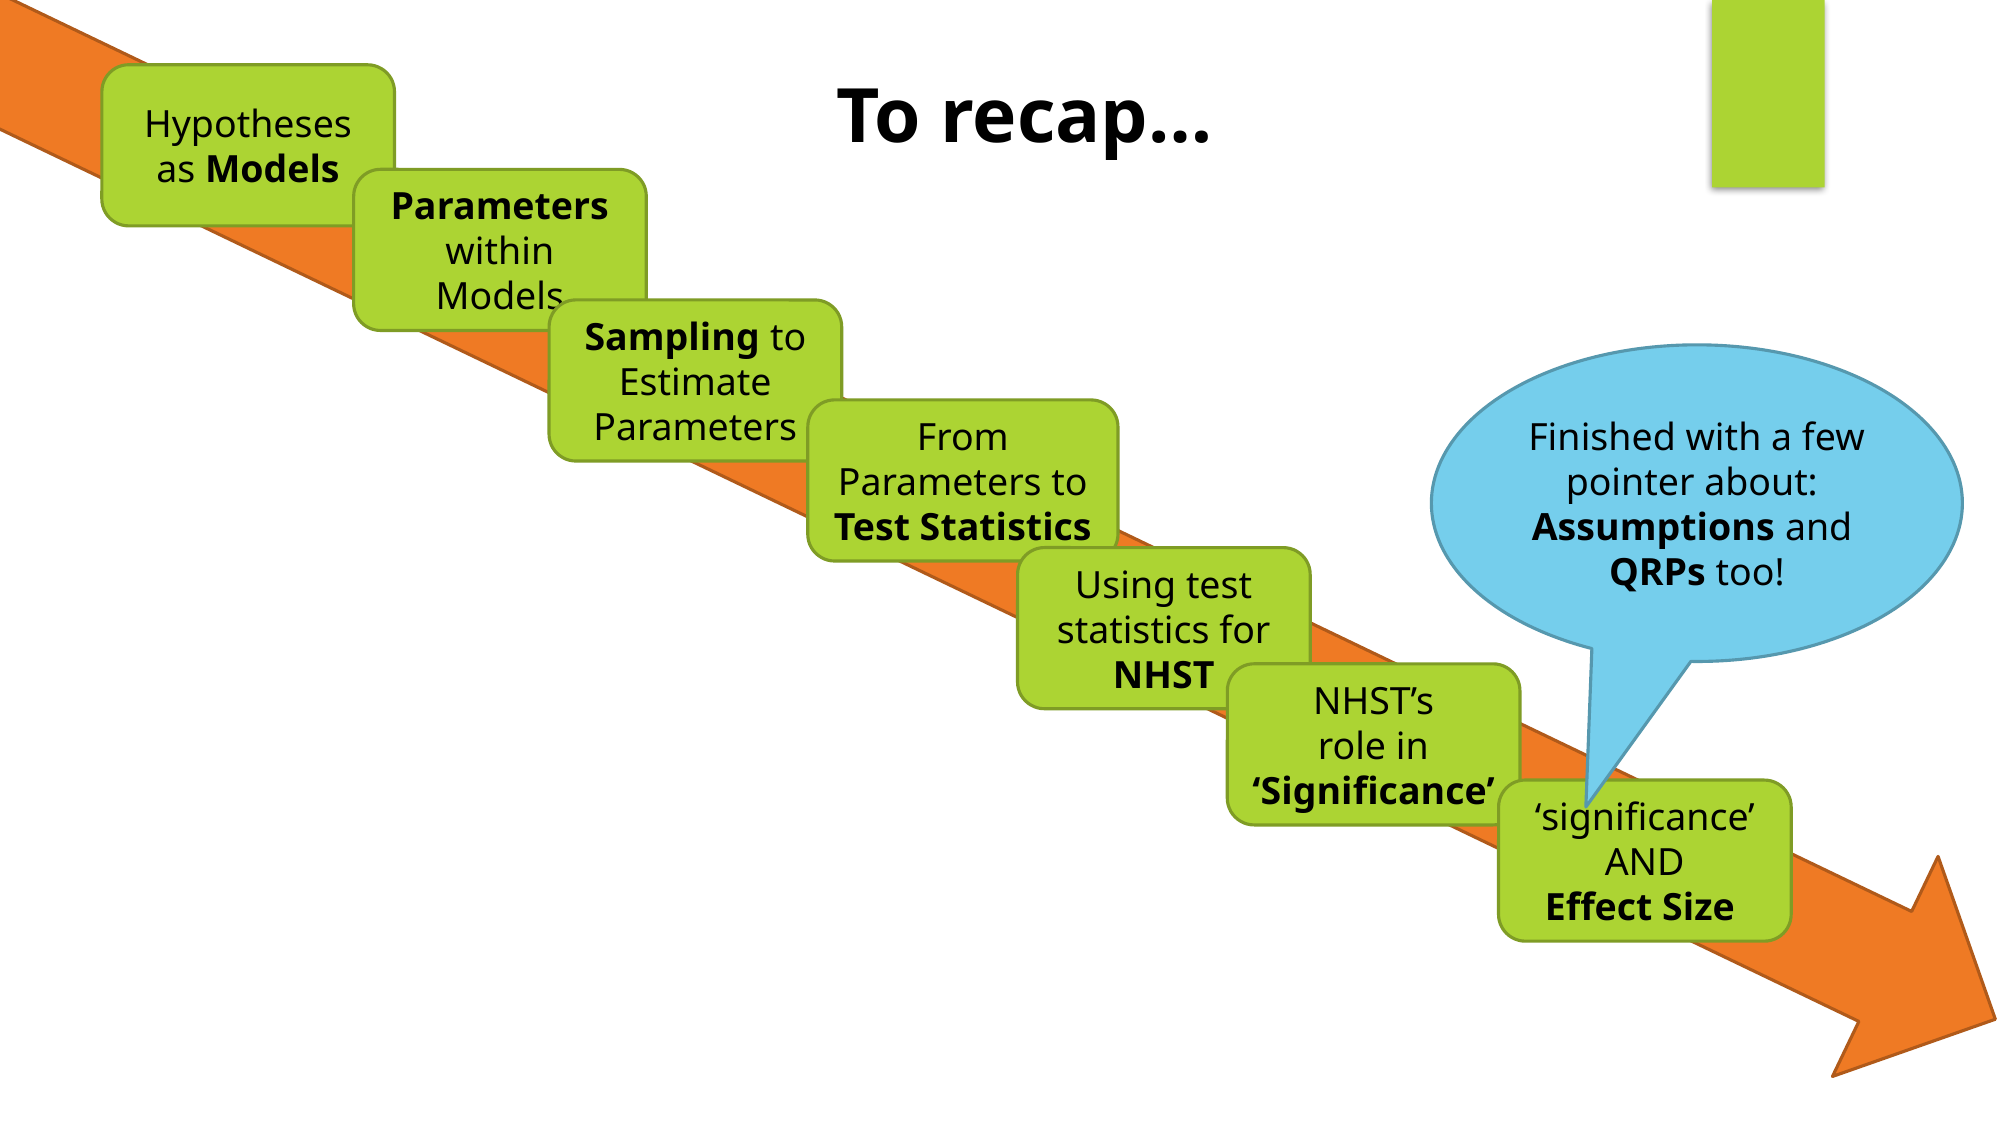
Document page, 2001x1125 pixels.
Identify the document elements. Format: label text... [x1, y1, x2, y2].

text_box [1710, 854, 1997, 1078]
text_box [0, 0, 148, 177]
text_box Finished with a few pointer about: Assumptions and QRPs too! [1797, 354, 1964, 652]
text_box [101, 64, 1792, 942]
